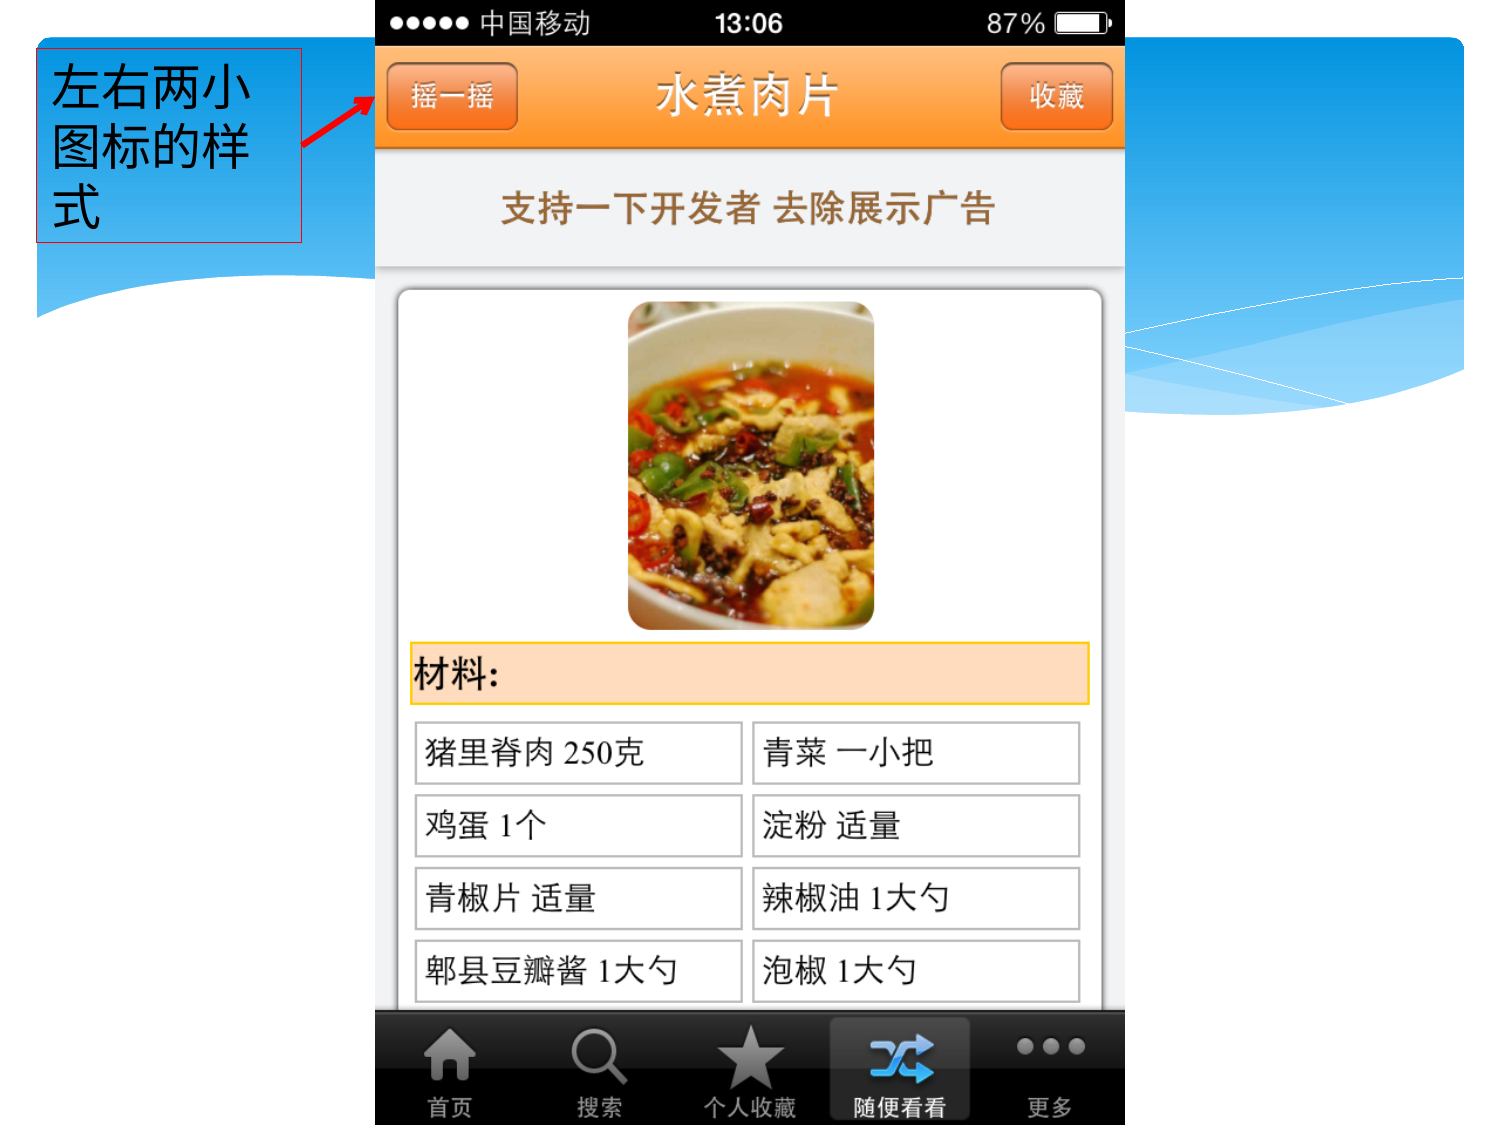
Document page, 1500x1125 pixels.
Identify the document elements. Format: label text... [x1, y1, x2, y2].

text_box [301, 96, 376, 147]
picture [374, 0, 1126, 1125]
text_box 左右两小图标的样式 [36, 48, 302, 243]
